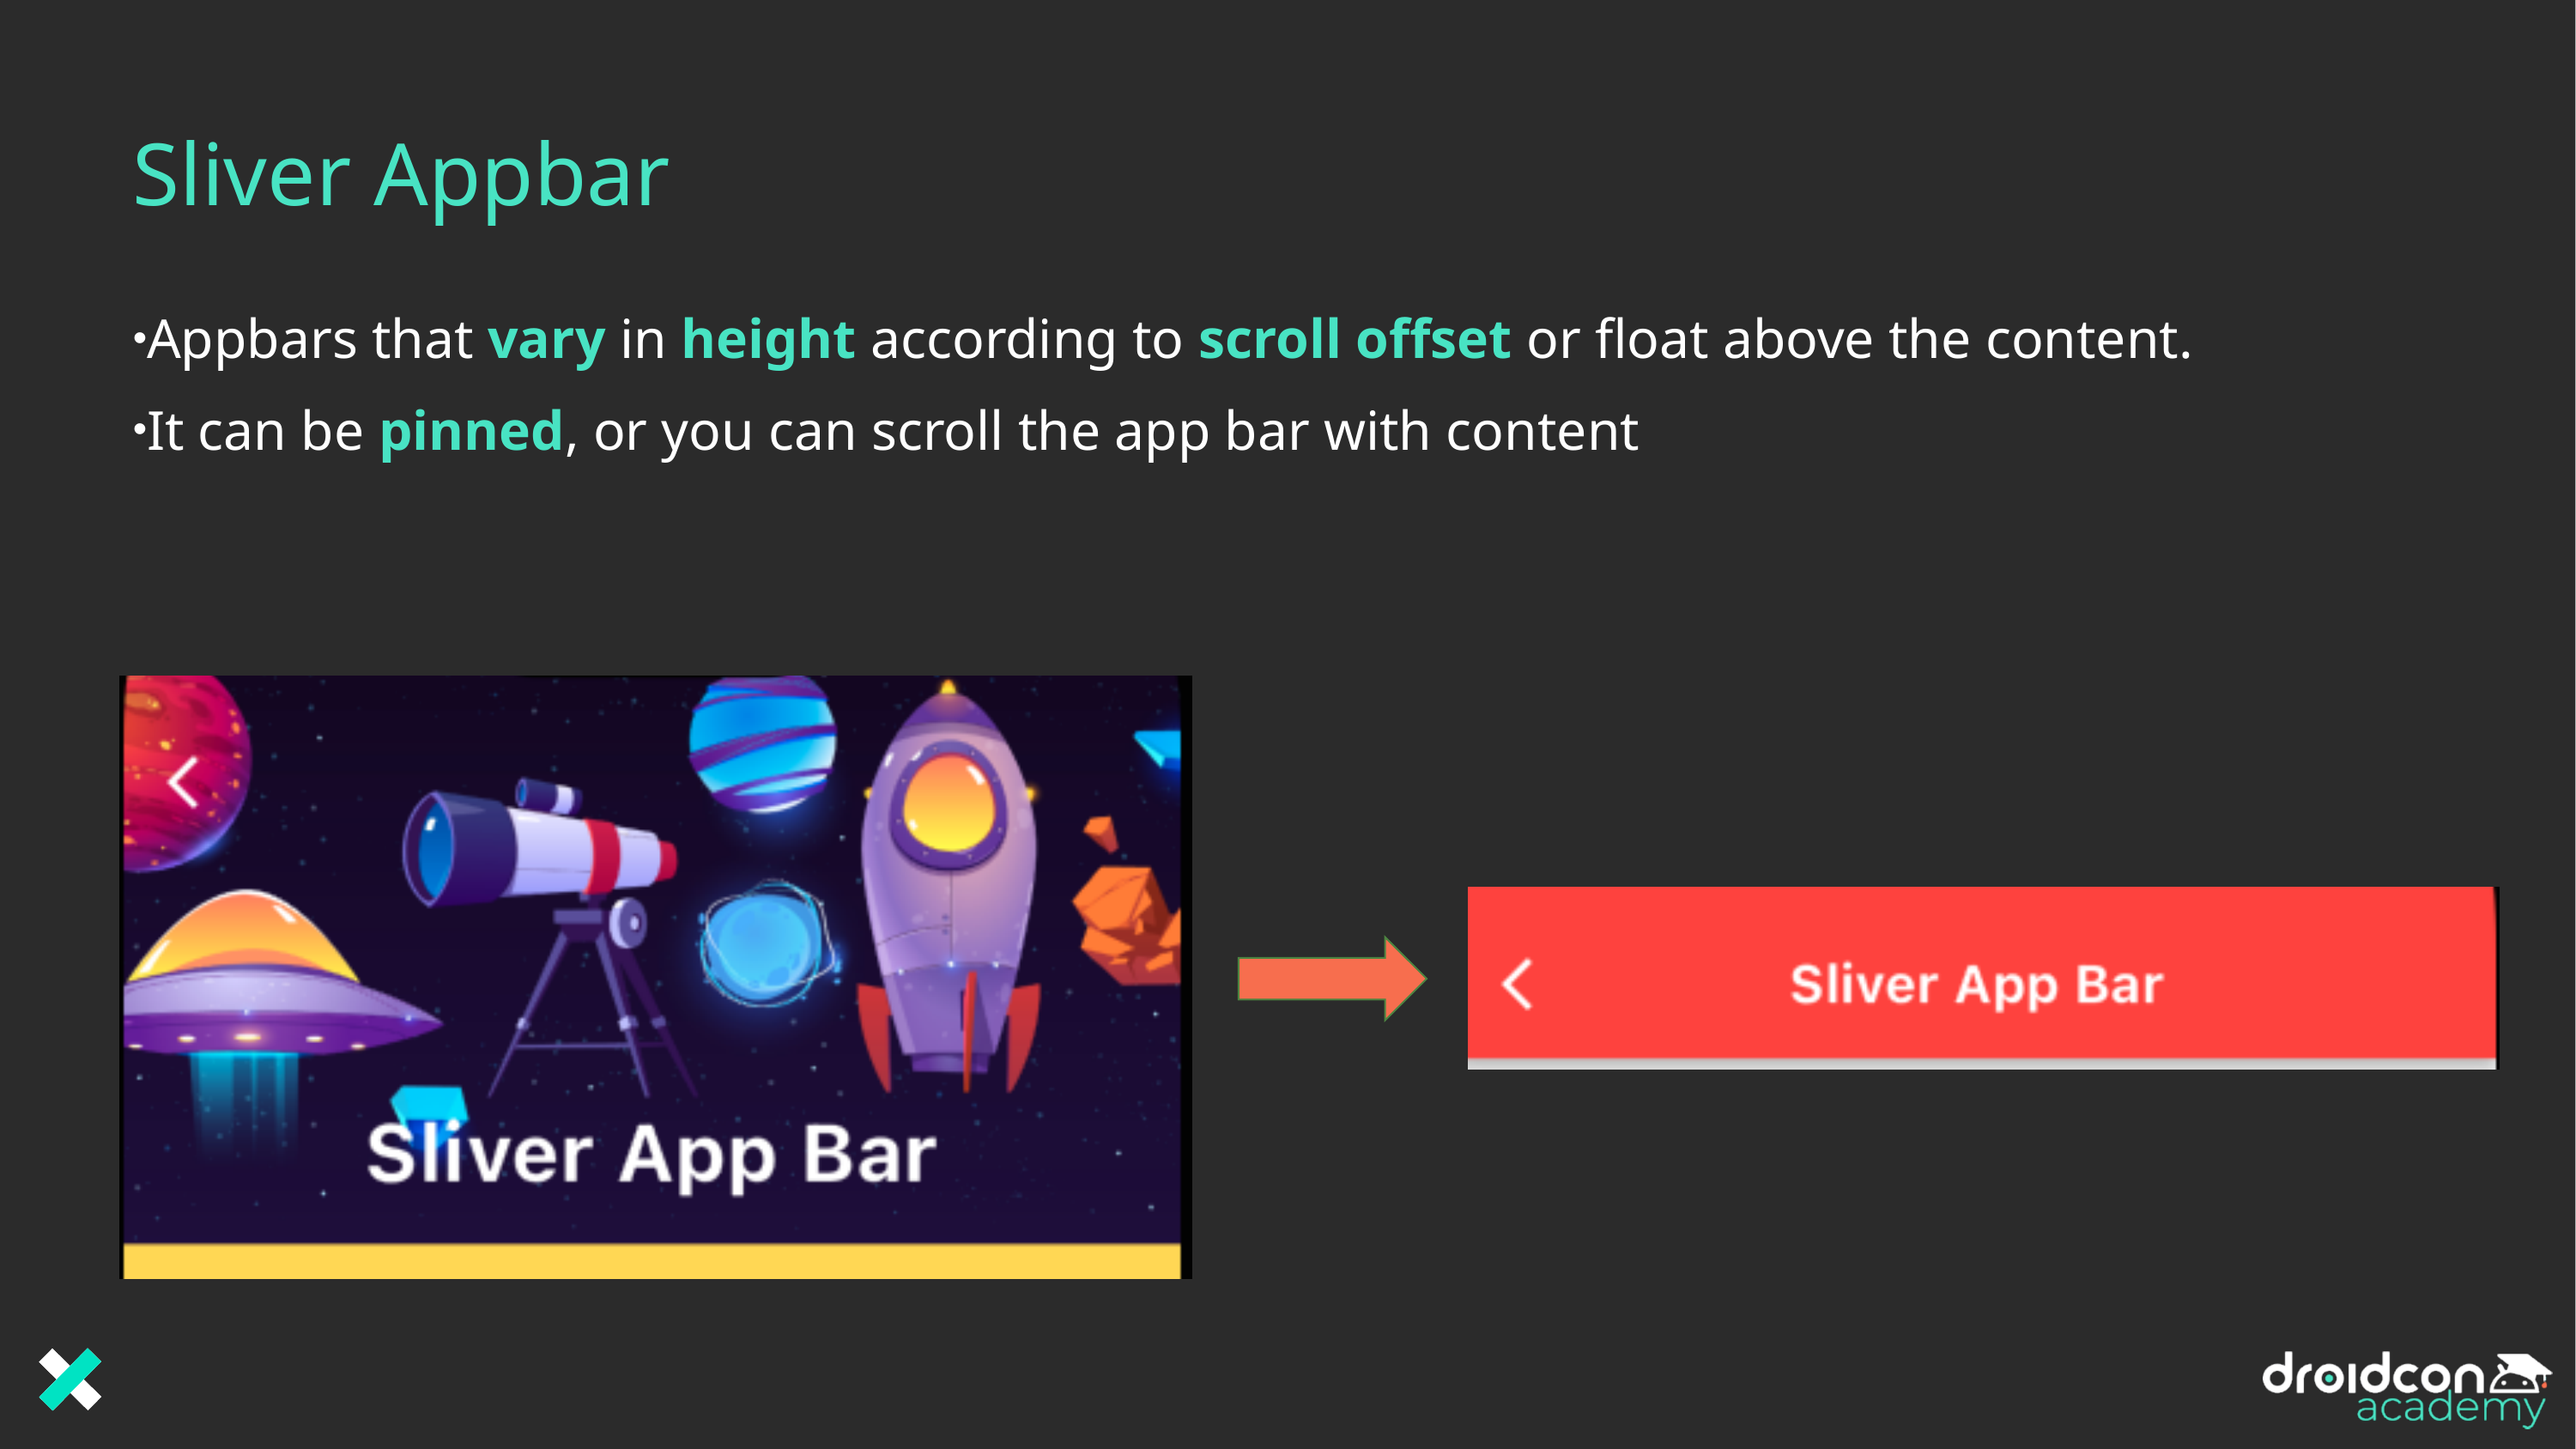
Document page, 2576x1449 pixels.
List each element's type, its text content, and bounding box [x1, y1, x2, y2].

list Appbars that vary in height according to scroll offset or float above the content. It can be pinned, or you can scroll the app bar with content [119, 298, 2458, 1331]
text_box [1237, 935, 1428, 1023]
picture [1468, 887, 2500, 1070]
title Sliver Appbar [119, 120, 2458, 236]
picture [2263, 1351, 2553, 1429]
picture [119, 676, 1192, 1279]
